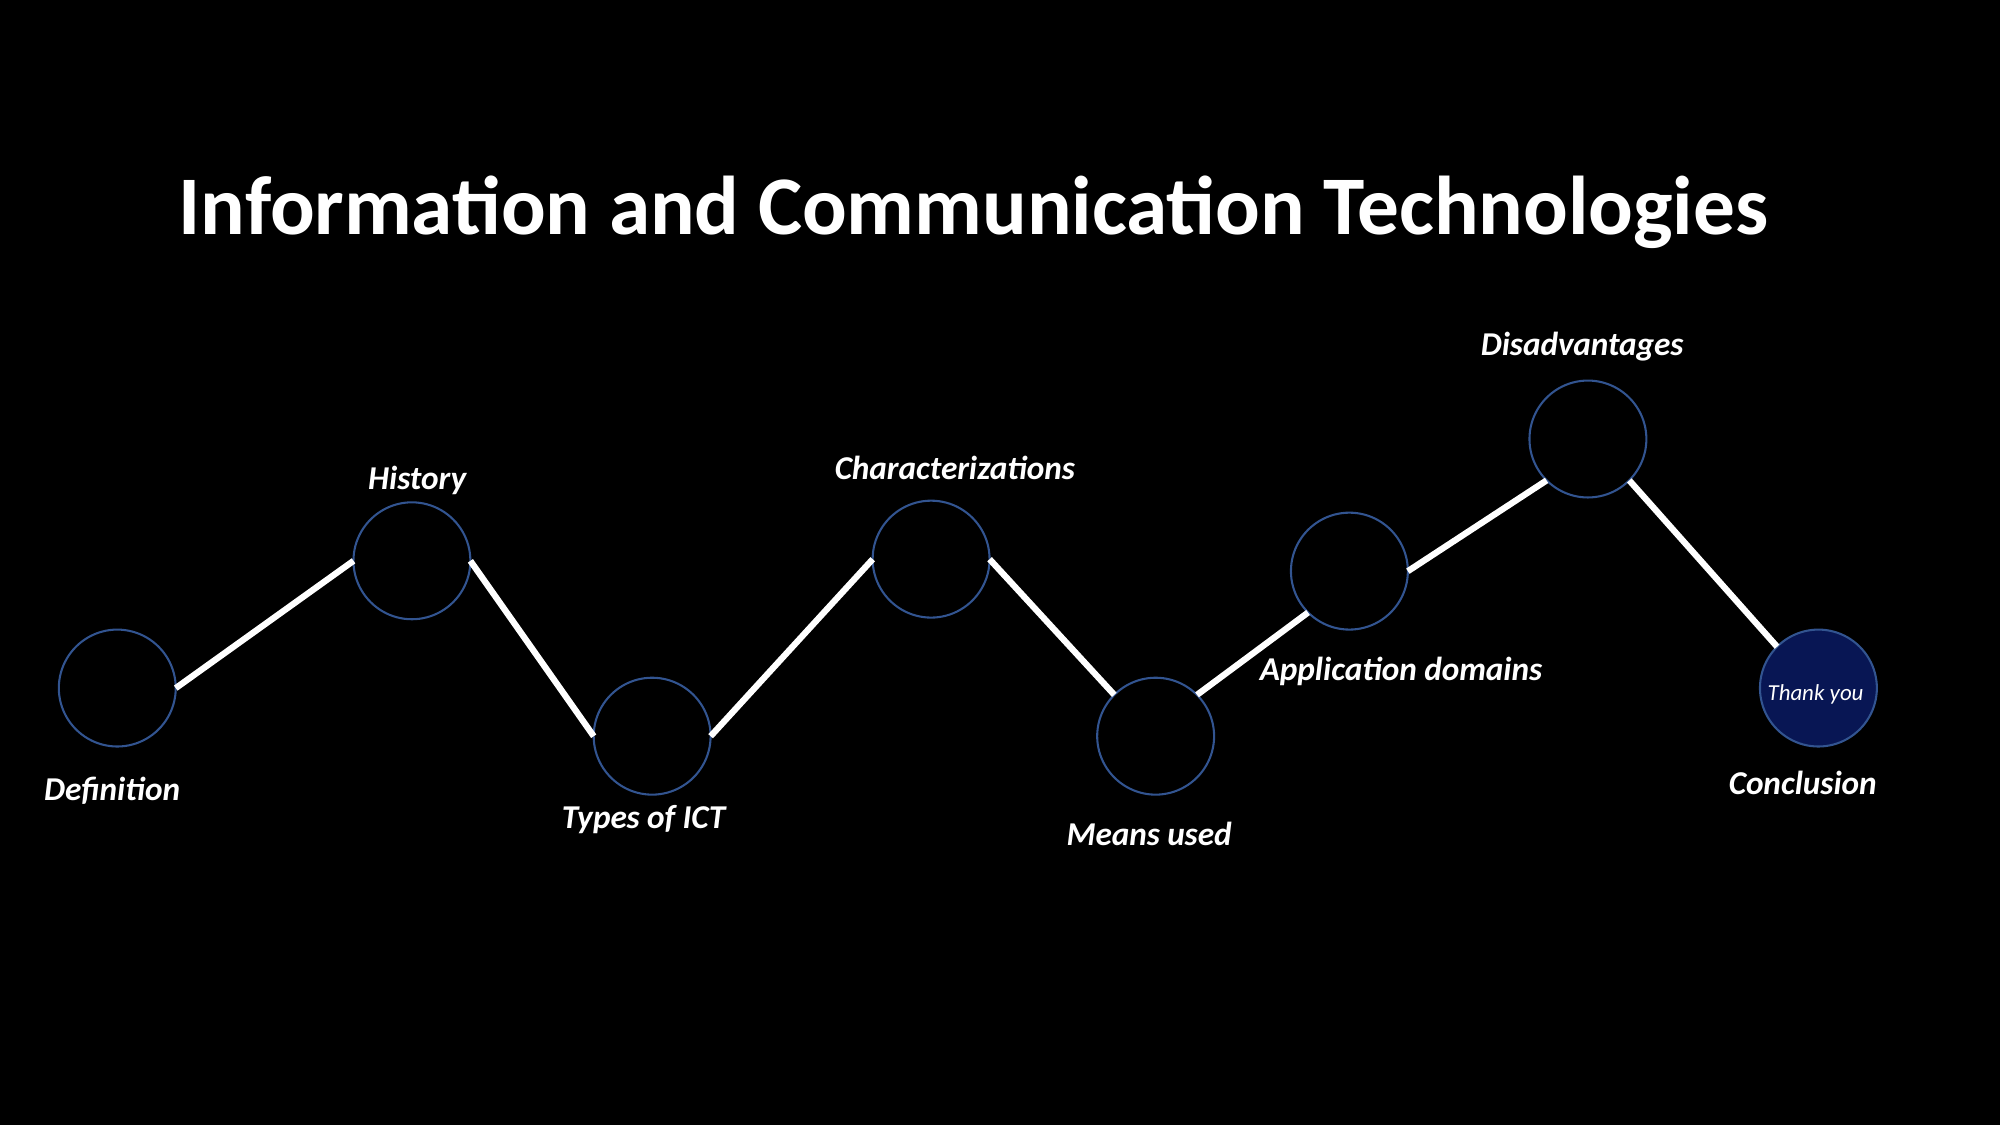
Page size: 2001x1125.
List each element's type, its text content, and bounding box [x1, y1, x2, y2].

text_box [470, 560, 594, 737]
text_box Characterizations [819, 439, 1098, 494]
text_box Means used [1051, 804, 1262, 860]
text_box Application domains [1309, 639, 1584, 694]
text_box [871, 499, 991, 619]
text_box [1764, 713, 1873, 748]
text_box [1289, 511, 1409, 631]
text_box [57, 628, 177, 748]
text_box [1197, 612, 1309, 695]
text_box [352, 504, 472, 621]
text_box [989, 559, 1115, 695]
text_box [710, 559, 873, 737]
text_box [1629, 480, 1778, 647]
text_box [1096, 676, 1216, 796]
text_box Disadvantages [1465, 315, 1709, 370]
text_box Types of ICT [547, 787, 758, 843]
text_box Conclusion [1714, 754, 1923, 809]
text_box [592, 676, 712, 787]
text_box History [353, 449, 532, 504]
text_box [1761, 628, 1876, 670]
text_box Information and Communication Technologies [164, 144, 1940, 259]
text_box [1528, 379, 1648, 499]
text_box Thank you [1752, 670, 1896, 713]
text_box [175, 560, 354, 689]
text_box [1407, 480, 1547, 572]
text_box Definition [29, 759, 208, 815]
